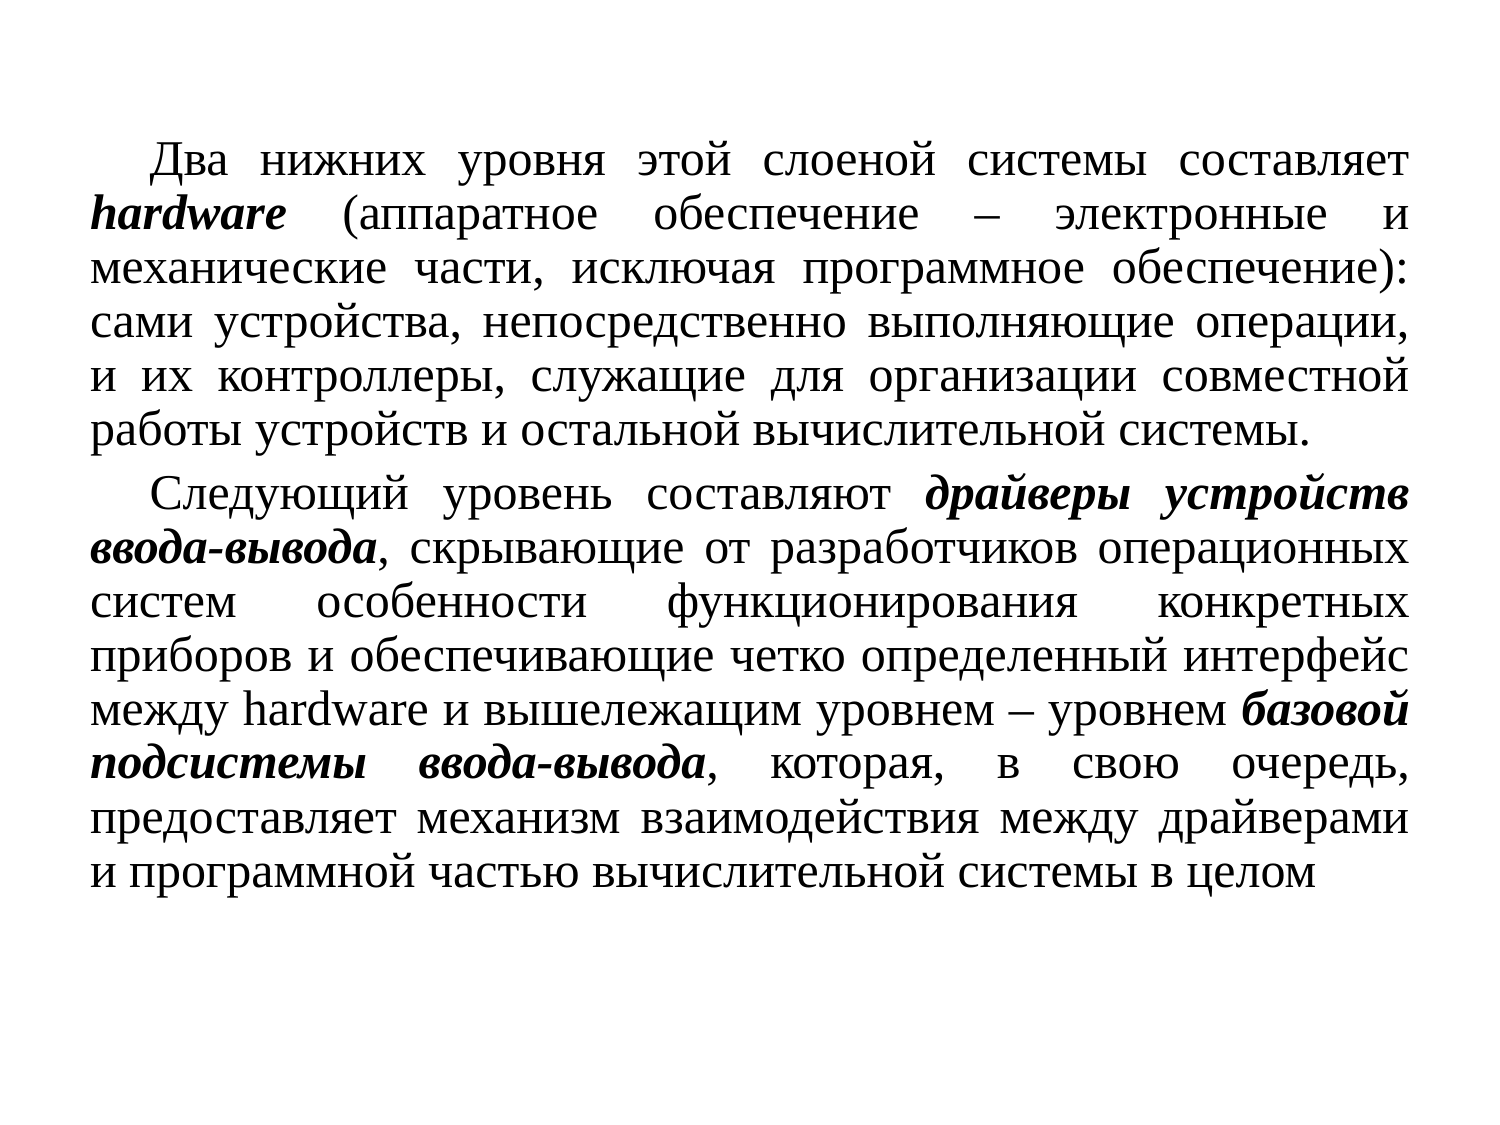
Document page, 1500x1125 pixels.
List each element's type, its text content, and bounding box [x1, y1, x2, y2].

list Два нижних уровня этой слоеной системы составляет hardware (аппаратное обеспечение – электронные и механические части, исключая программное обеспечение): сами устройства, непосредственно выполняющие операции, и их контроллеры, служащие для организации совместной работы устройств и остальной вычислительной системы. Следующий уровень составляют драйверы устройств ввода-вывода, скрывающие от разработчиков операционных систем особенности функционирования конкретных приборов и обеспечивающие четко определенный интерфейс между hardware и вышележащим уровнем – уровнем базовой подсистемы ввода-вывода, которая, в свою очередь, предоставляет механизм взаимодействия между драйверами и программной частью вычислительной системы в целом [75, 54, 1425, 1059]
